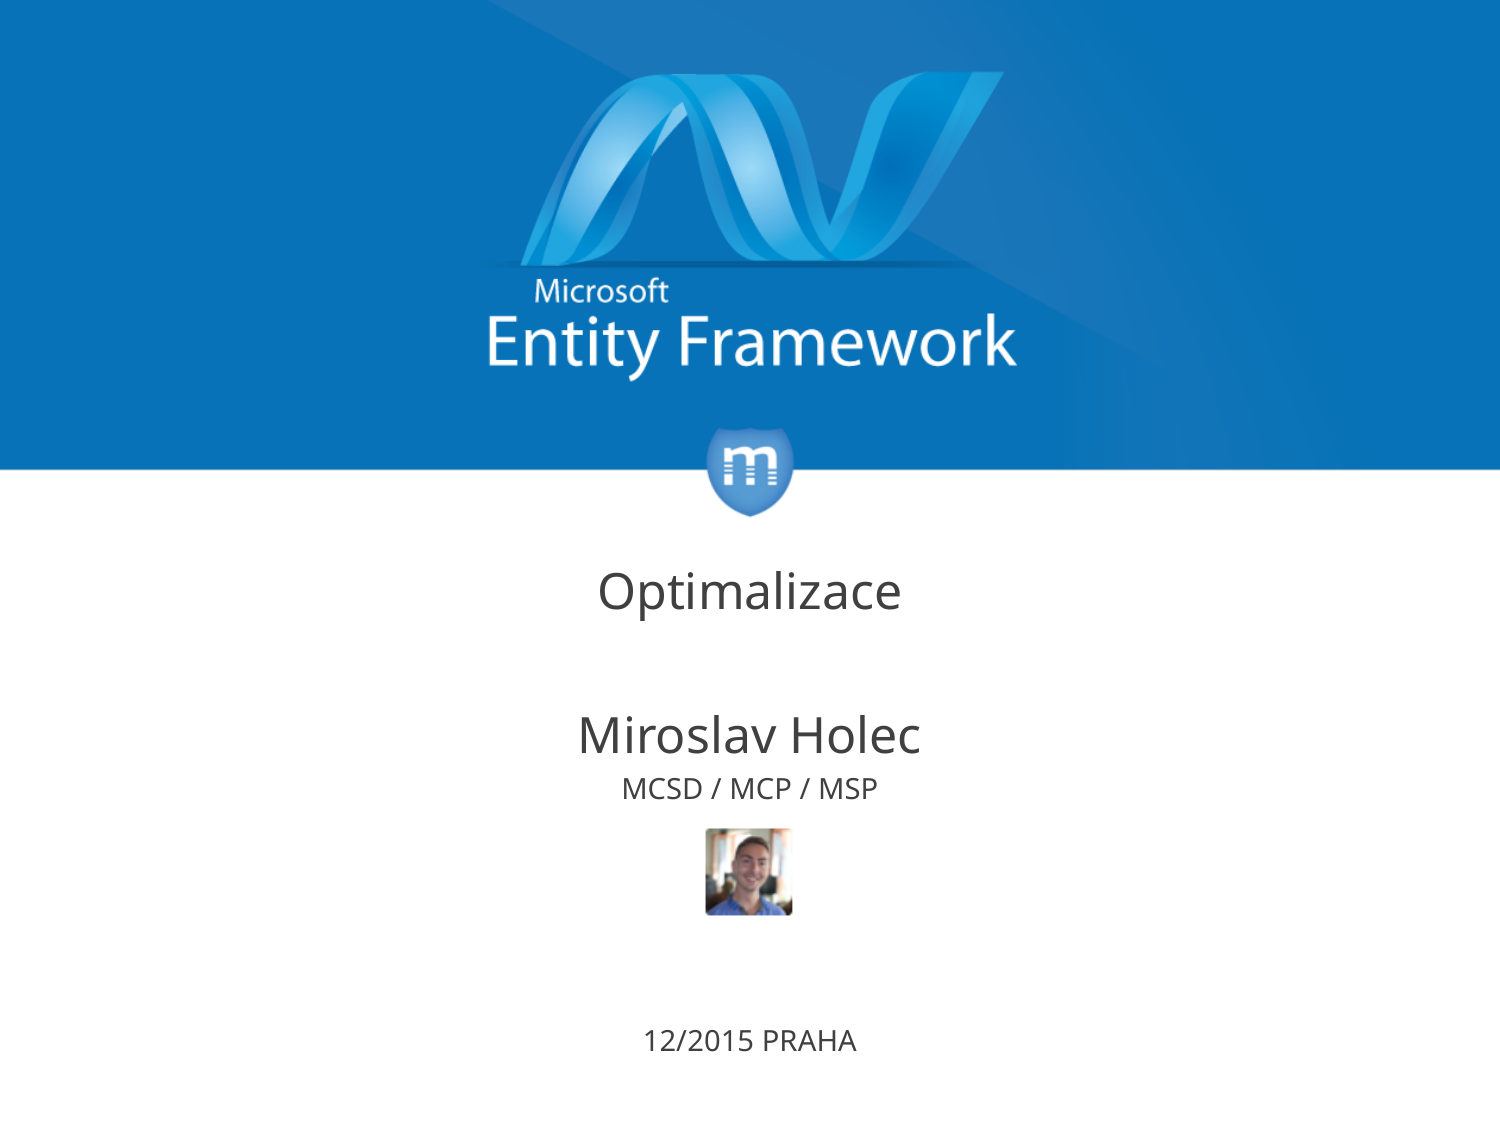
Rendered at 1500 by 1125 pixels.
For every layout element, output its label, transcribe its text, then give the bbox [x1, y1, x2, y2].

picture [0, 0, 1500, 540]
text_box Optimalizace Miroslav Holec MCSD / MCP / MSP 12/2015 PRAHA [28, 540, 1472, 1065]
picture [698, 824, 802, 922]
